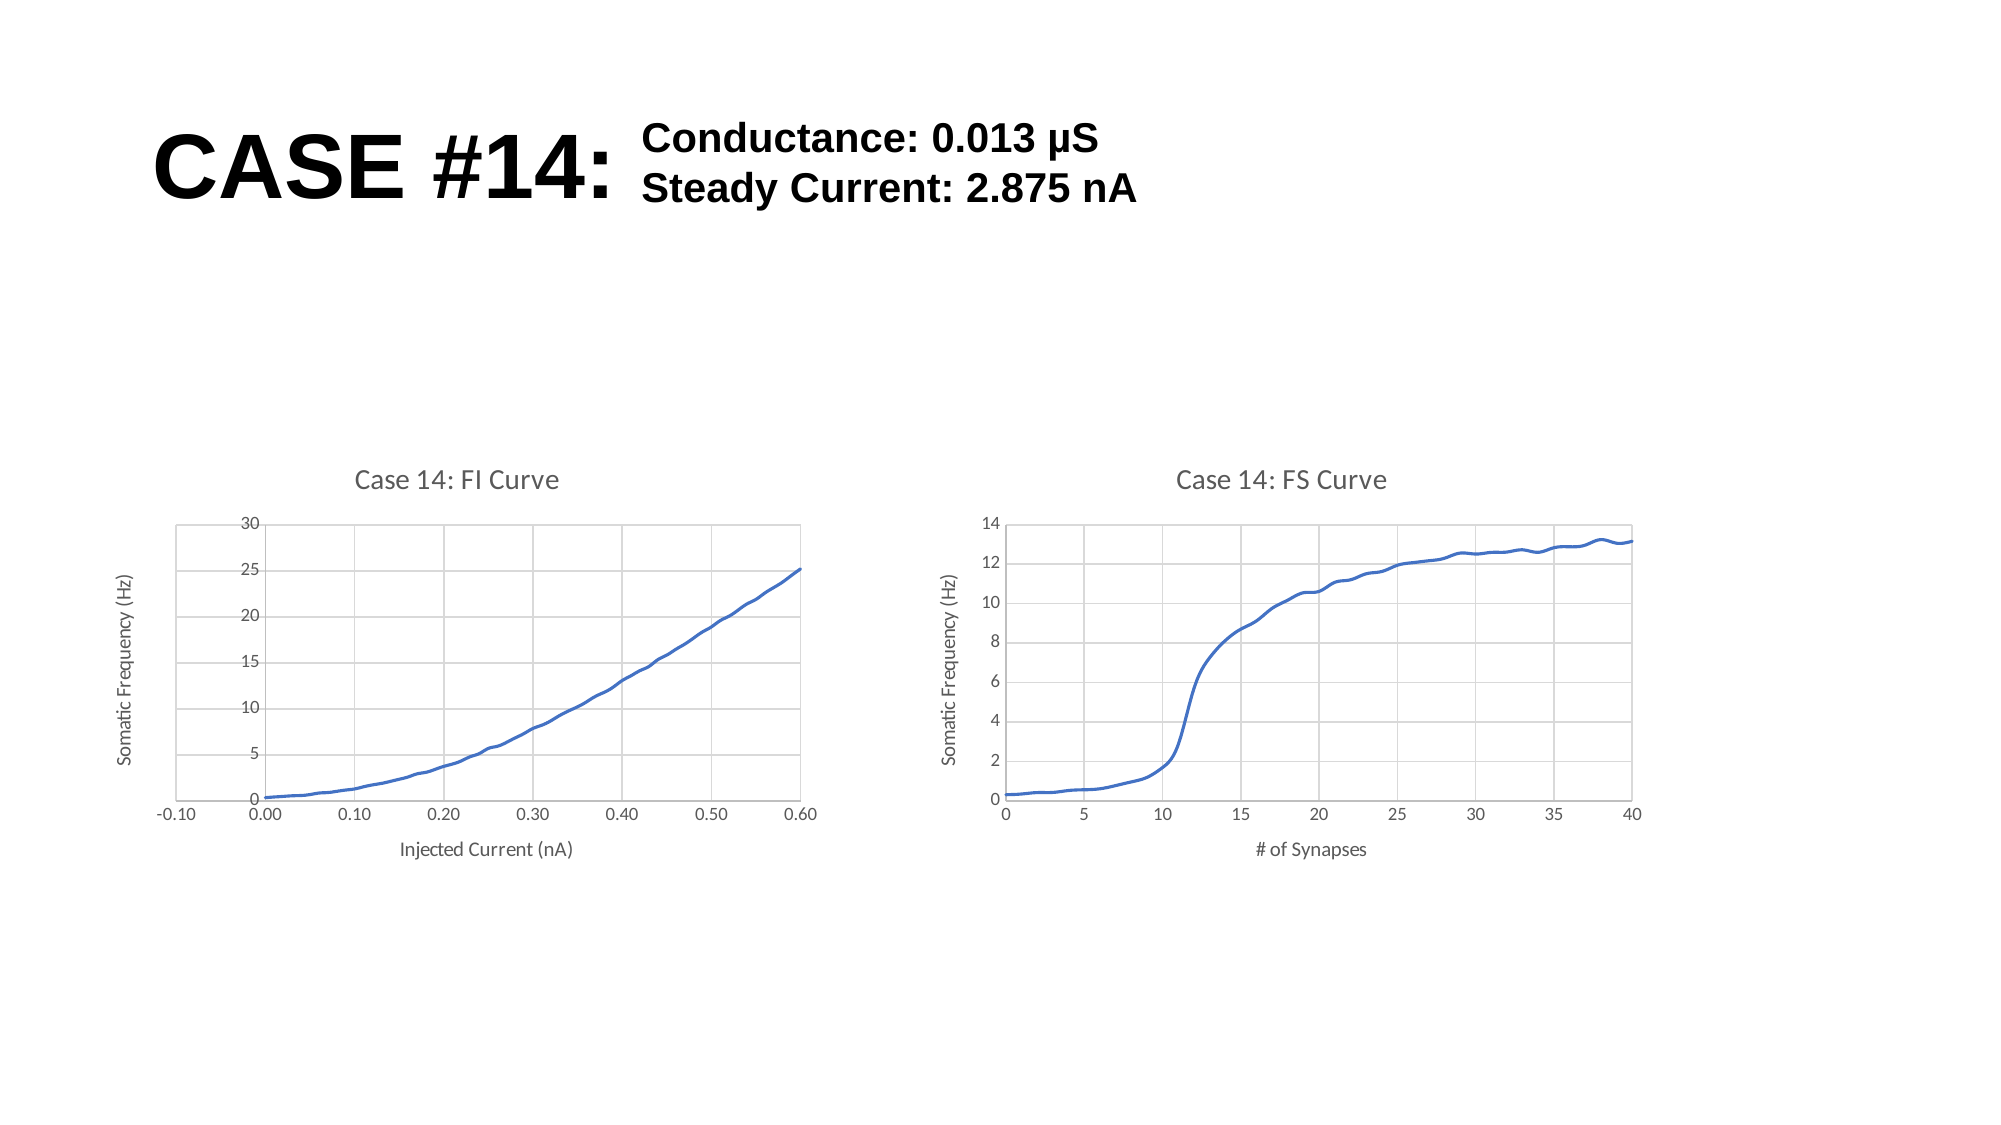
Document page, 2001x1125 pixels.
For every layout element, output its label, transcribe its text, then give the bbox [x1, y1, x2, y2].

chart [82, 442, 833, 893]
list Conductance: 0.013 µS Steady Current: 2.875 nA [626, 103, 1187, 234]
title CASE #14: [137, 59, 662, 278]
chart [906, 442, 1657, 893]
